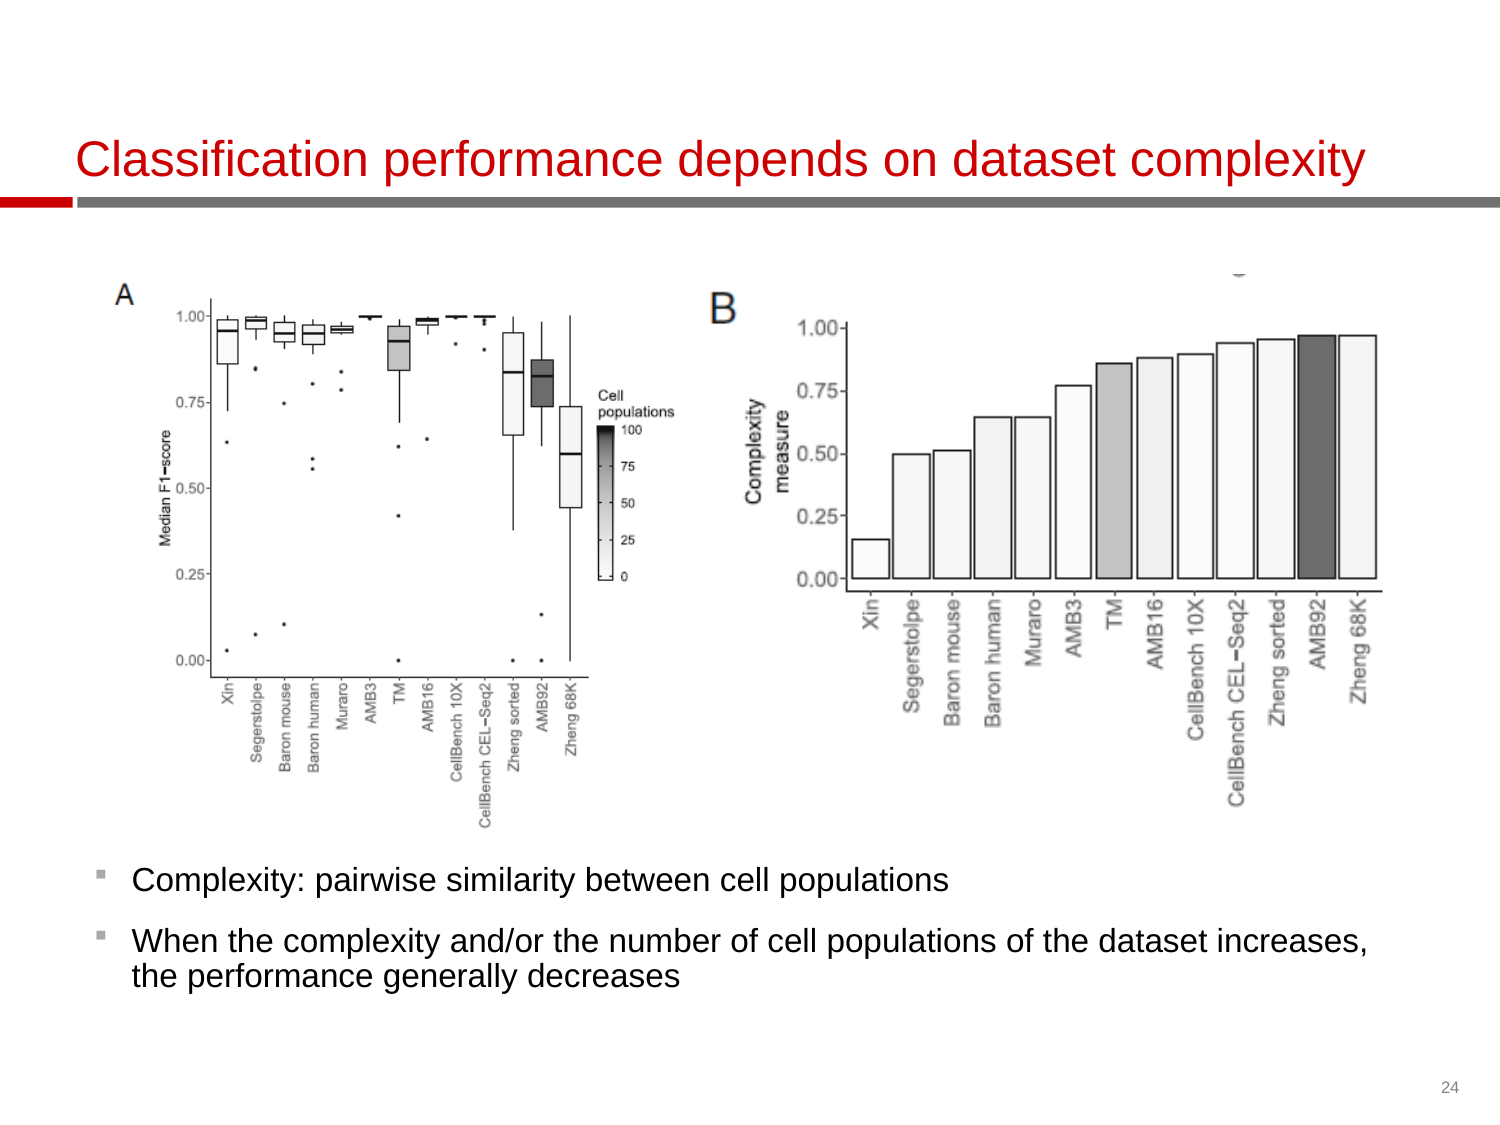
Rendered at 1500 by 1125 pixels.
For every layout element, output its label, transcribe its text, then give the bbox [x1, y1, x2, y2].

picture [93, 274, 682, 831]
title Classification performance depends on dataset complexity [75, 76, 1425, 188]
picture [687, 274, 1407, 816]
list Complexity: pairwise similarity between cell populations When the complexity and/or the number of cell populations of the dataset increases, the performance generally decreases [94, 862, 1407, 1038]
